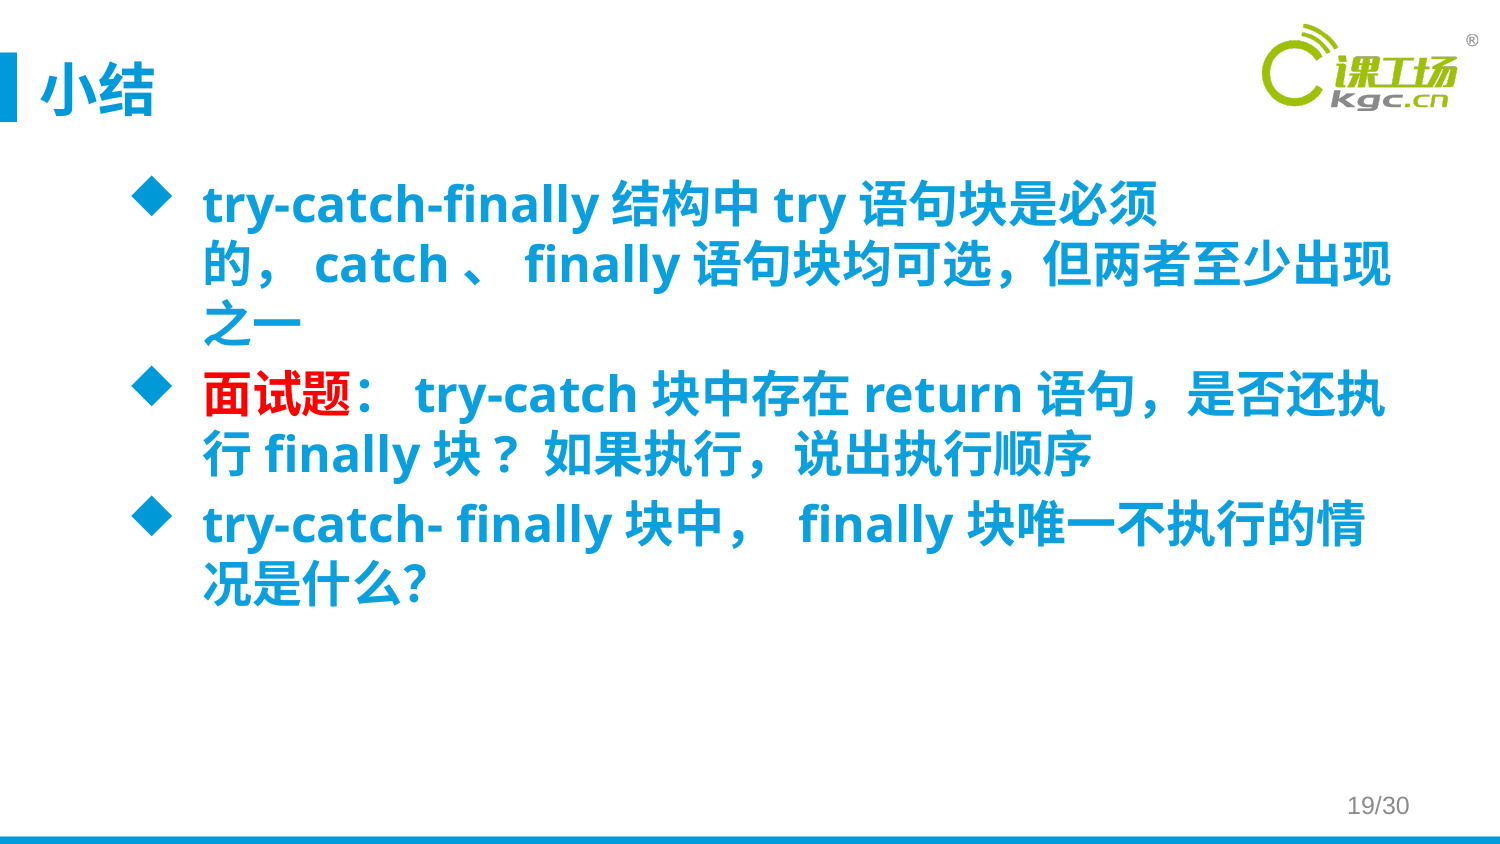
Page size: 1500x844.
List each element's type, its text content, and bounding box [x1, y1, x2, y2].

text_box try-catch-finally结构中try语句块是必须的，catch、finally语句块均可选，但两者至少出现之一 面试题：try-catch块中存在return语句，是否还执行finally块? 如果执行，说出执行顺序 try-catch- finally块中， finally块唯一不执行的情况是什么？ [112, 164, 1408, 789]
title 小结 [39, 33, 1383, 151]
slide_number 19/30 [1074, 782, 1425, 828]
picture [0, 0, 1500, 836]
